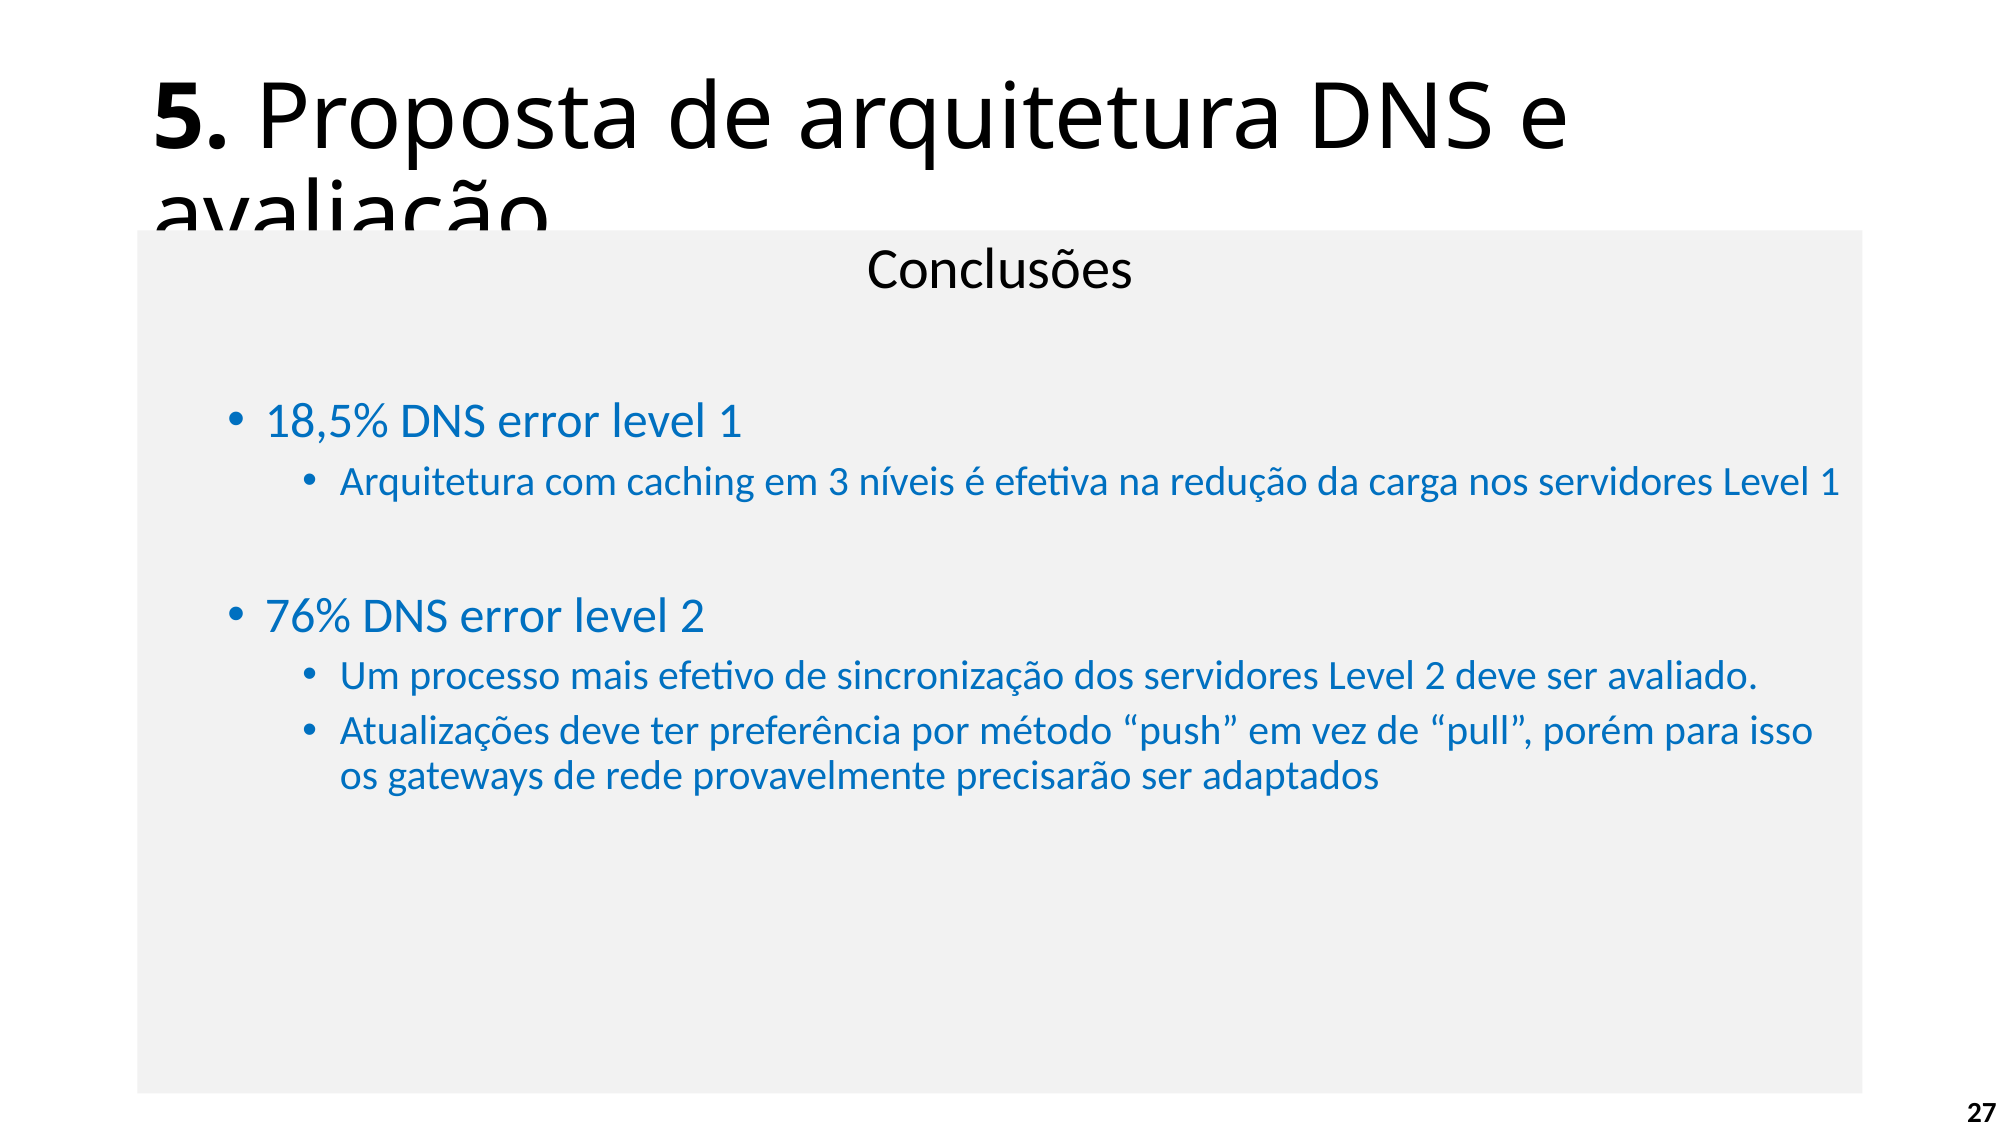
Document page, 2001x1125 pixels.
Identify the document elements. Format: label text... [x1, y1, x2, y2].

list Conclusões 18,5% DNS error level 1 Arquitetura com caching em 3 níveis é efetiva na redução da carga nos servidores Level 1 76% DNS error level 2 Um processo mais efetivo de sincronização dos servidores Level 2 deve ser avaliado. Atualizações deve ter preferência por método “push” em vez de “pull”, porém para isso os gateways de rede provavelmente precisarão ser adaptados [137, 230, 1863, 1094]
title 5. Proposta de arquitetura DNS e avaliação [137, 59, 1863, 230]
